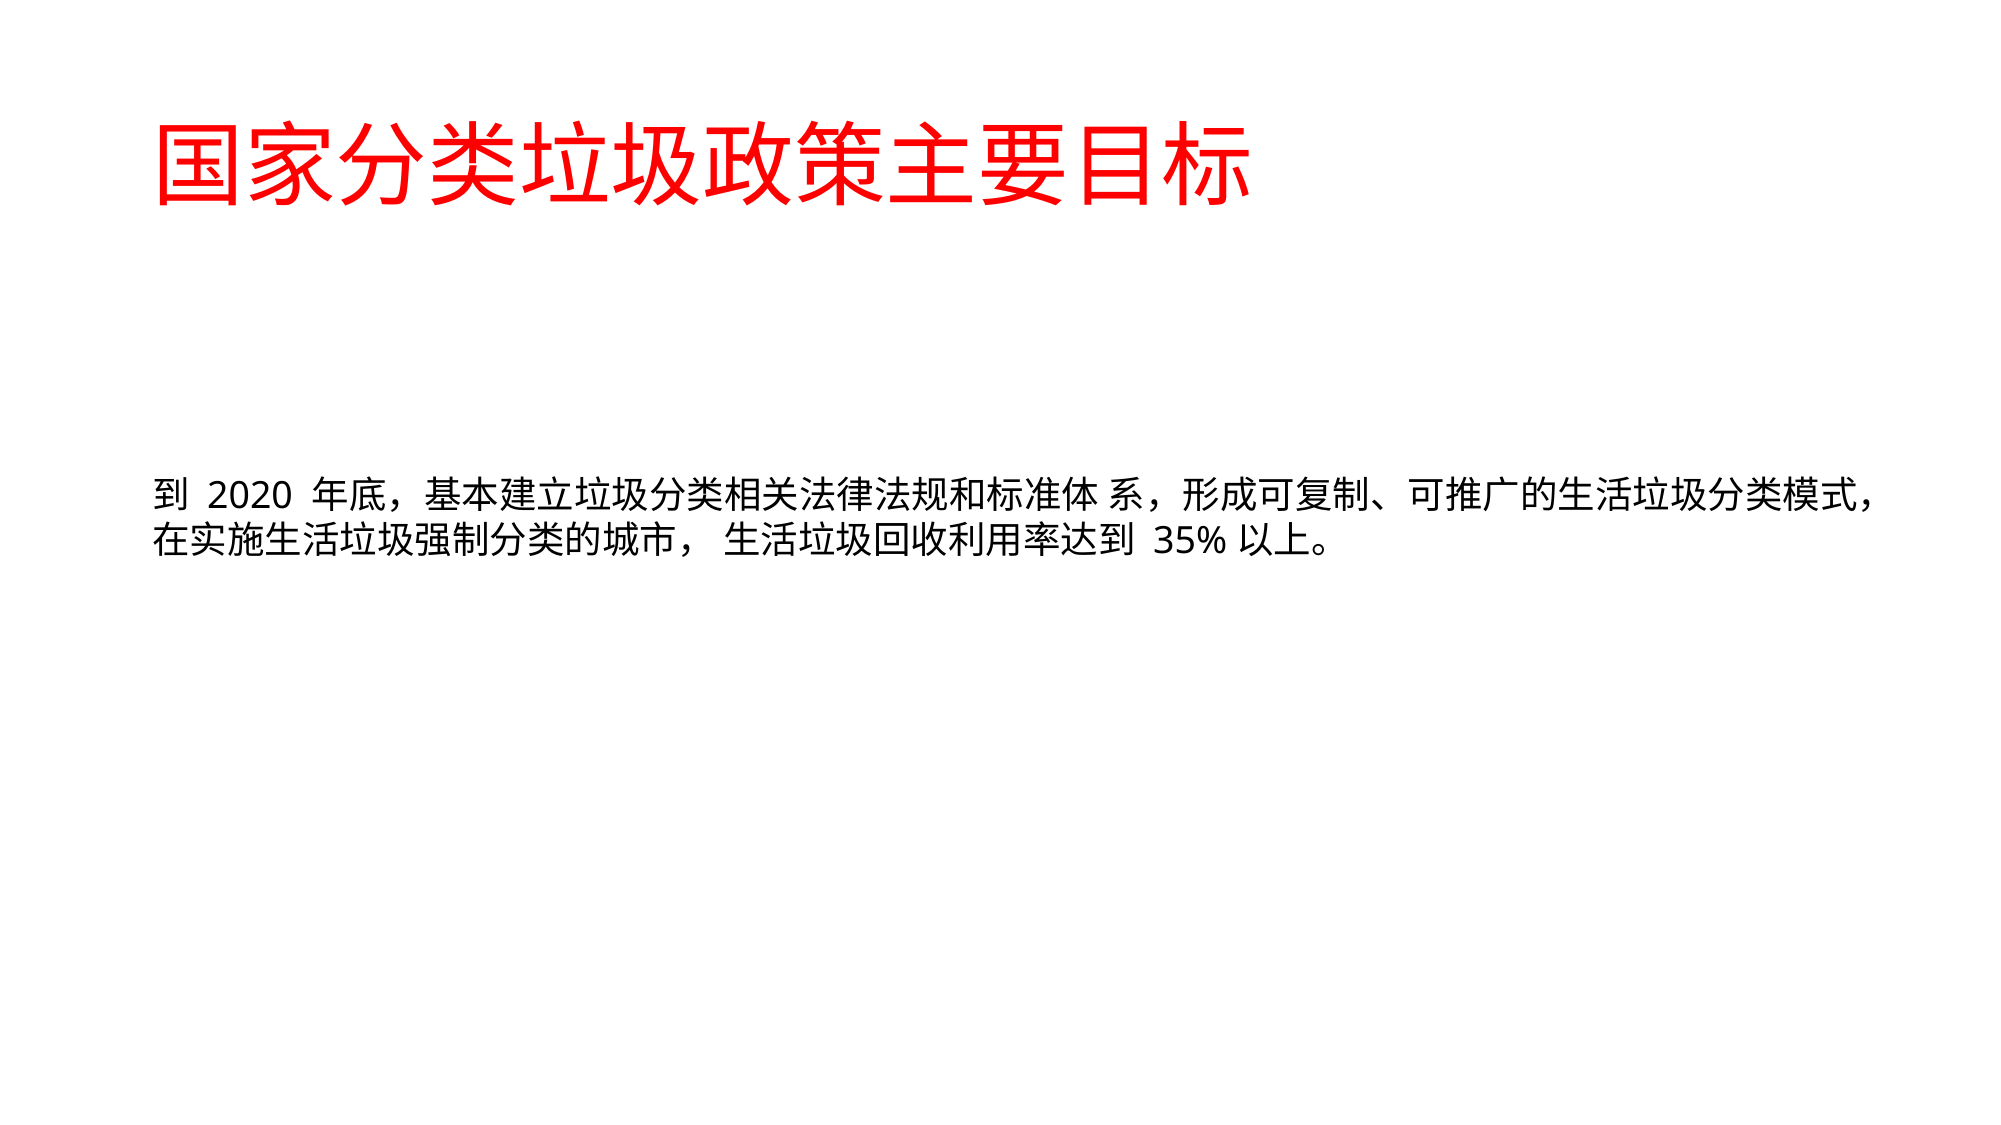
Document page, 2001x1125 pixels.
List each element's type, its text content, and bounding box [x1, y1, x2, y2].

text_box 到 2020 年底，基本建立垃圾分类相关法律法规和标准体 系，形成可复制、可推广的生活垃圾分类模式，在实施生活垃圾强制分类的城市， 生活垃圾回收利用率达到 35%以上。 [137, 463, 1911, 569]
title 国家分类垃圾政策主要目标 [137, 59, 1863, 278]
